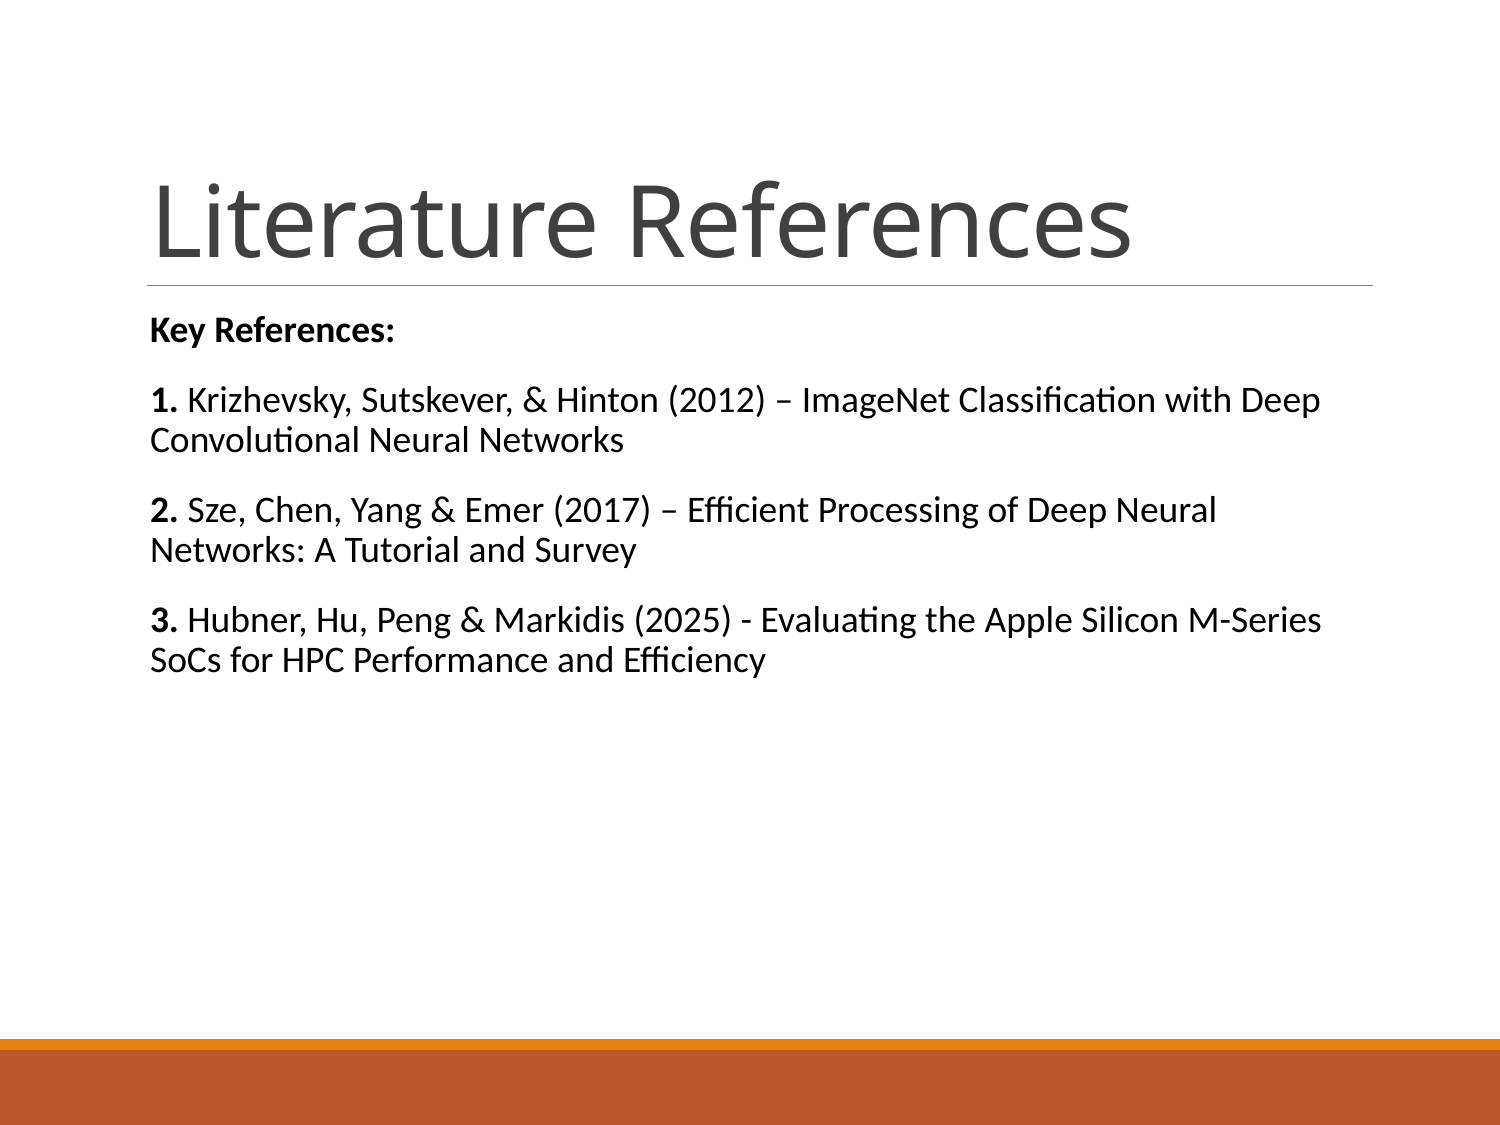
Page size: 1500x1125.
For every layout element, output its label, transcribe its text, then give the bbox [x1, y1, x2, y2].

list Key References: 1. Krizhevsky, Sutskever, & Hinton (2012) – ImageNet Classification with Deep Convolutional Neural Networks 2. Sze, Chen, Yang & Emer (2017) – Efficient Processing of Deep Neural Networks: A Tutorial and Survey 3. Hubner, Hu, Peng & Markidis (2025) - Evaluating the Apple Silicon M-Series SoCs for HPC Performance and Efficiency [135, 302, 1373, 963]
title Literature References [135, 47, 1373, 285]
